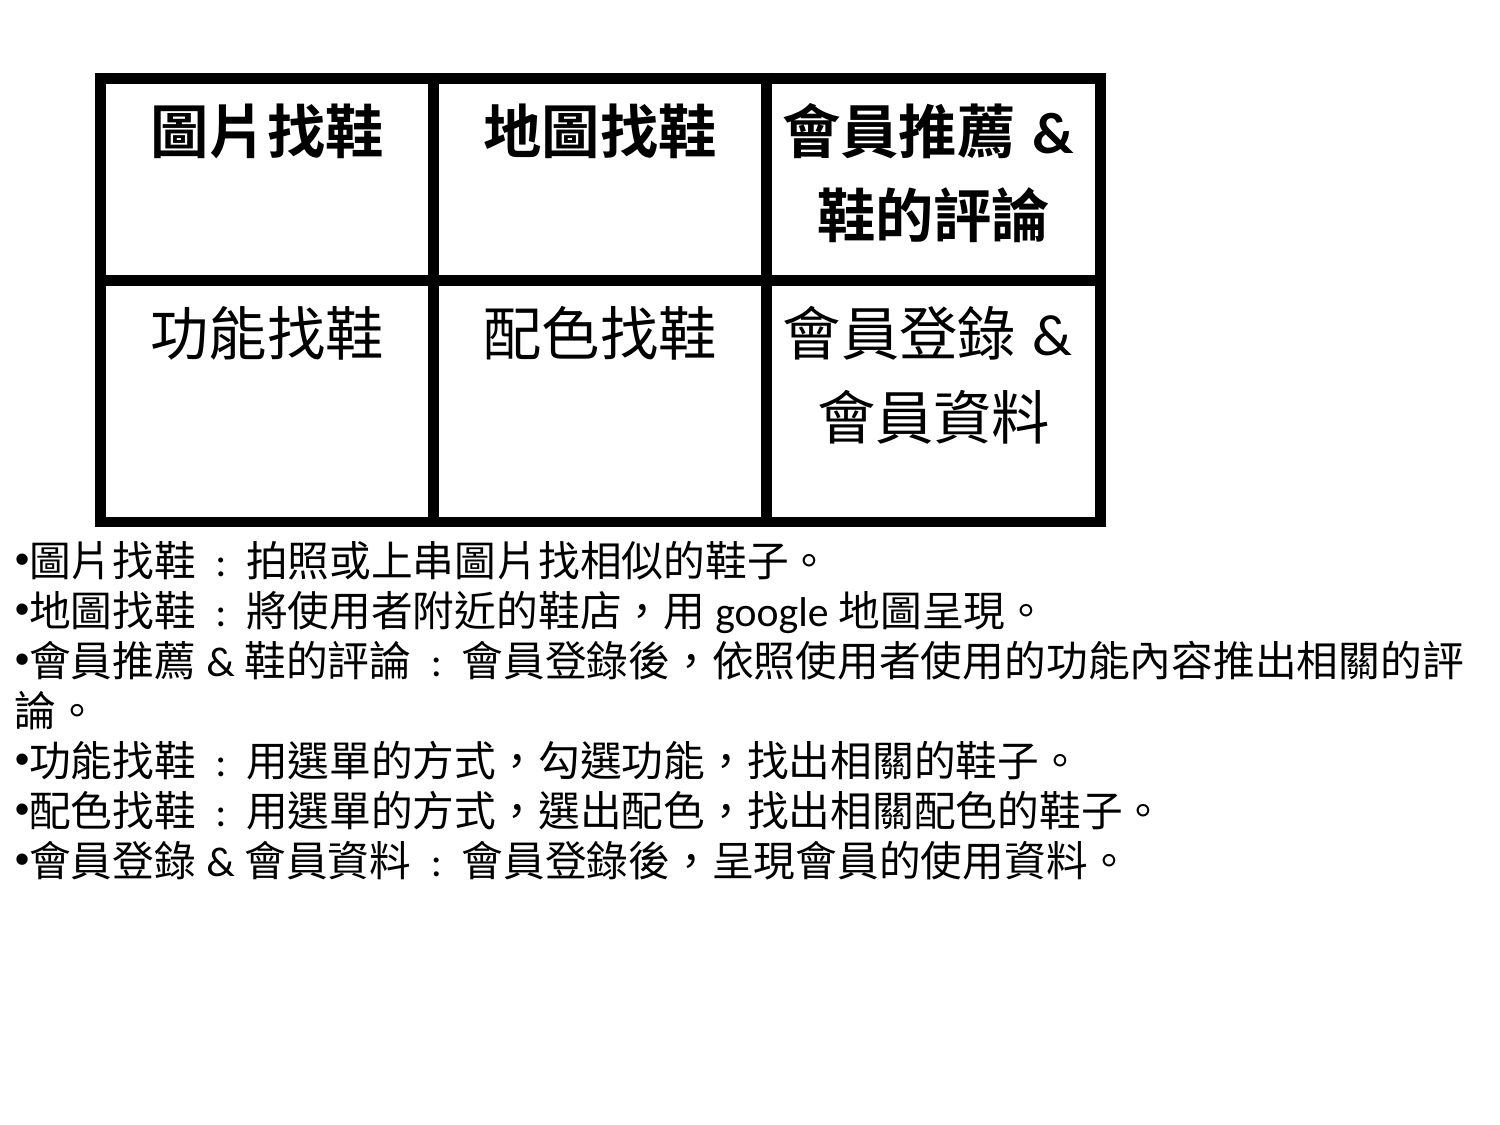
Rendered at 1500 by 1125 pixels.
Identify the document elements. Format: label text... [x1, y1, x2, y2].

table_header 地圖找鞋 [439, 84, 761, 275]
table_cell 功能找鞋 [106, 286, 428, 517]
text_box 圖片找鞋 : 拍照或上串圖片找相似的鞋子。 地圖找鞋 : 將使用者附近的鞋店，用google地圖呈現。 會員推薦&鞋的評論 : 會員登錄後，依照使用者使用的功能內容推出相關的評論。 功能找鞋 : 用選單的方式，勾選功能，找出相關的鞋子。 配色找鞋 : 用選單的方式，選出配色，找出相關配色的鞋子。 會員登錄&會員資料 : 會員登錄後，呈現會員的使用資料。 [0, 527, 1500, 892]
table_cell 會員登錄&會員資料 [772, 286, 1095, 517]
table_cell 配色找鞋 [439, 286, 761, 517]
table_header 圖片找鞋 [106, 84, 428, 275]
table_header 會員推薦&鞋的評論 [772, 84, 1095, 275]
